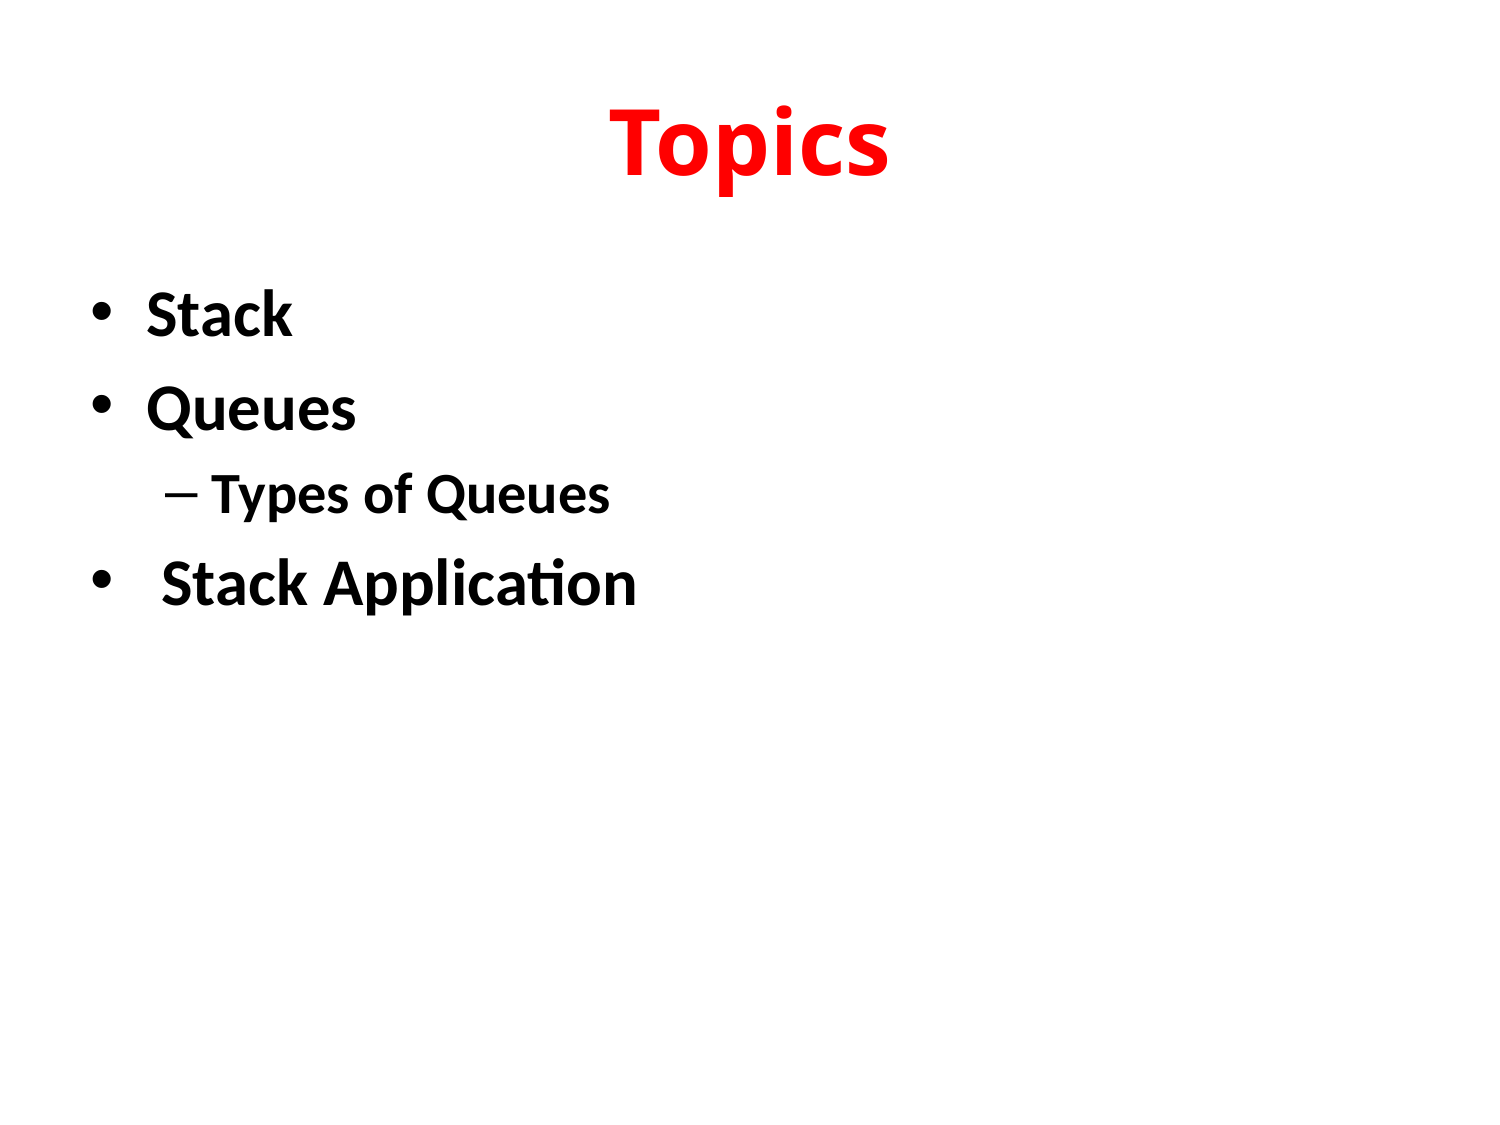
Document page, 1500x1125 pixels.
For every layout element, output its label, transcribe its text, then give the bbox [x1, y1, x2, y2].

list Stack Queues Types of Queues Stack Application [75, 262, 1425, 1005]
title Topics [75, 45, 1425, 233]
